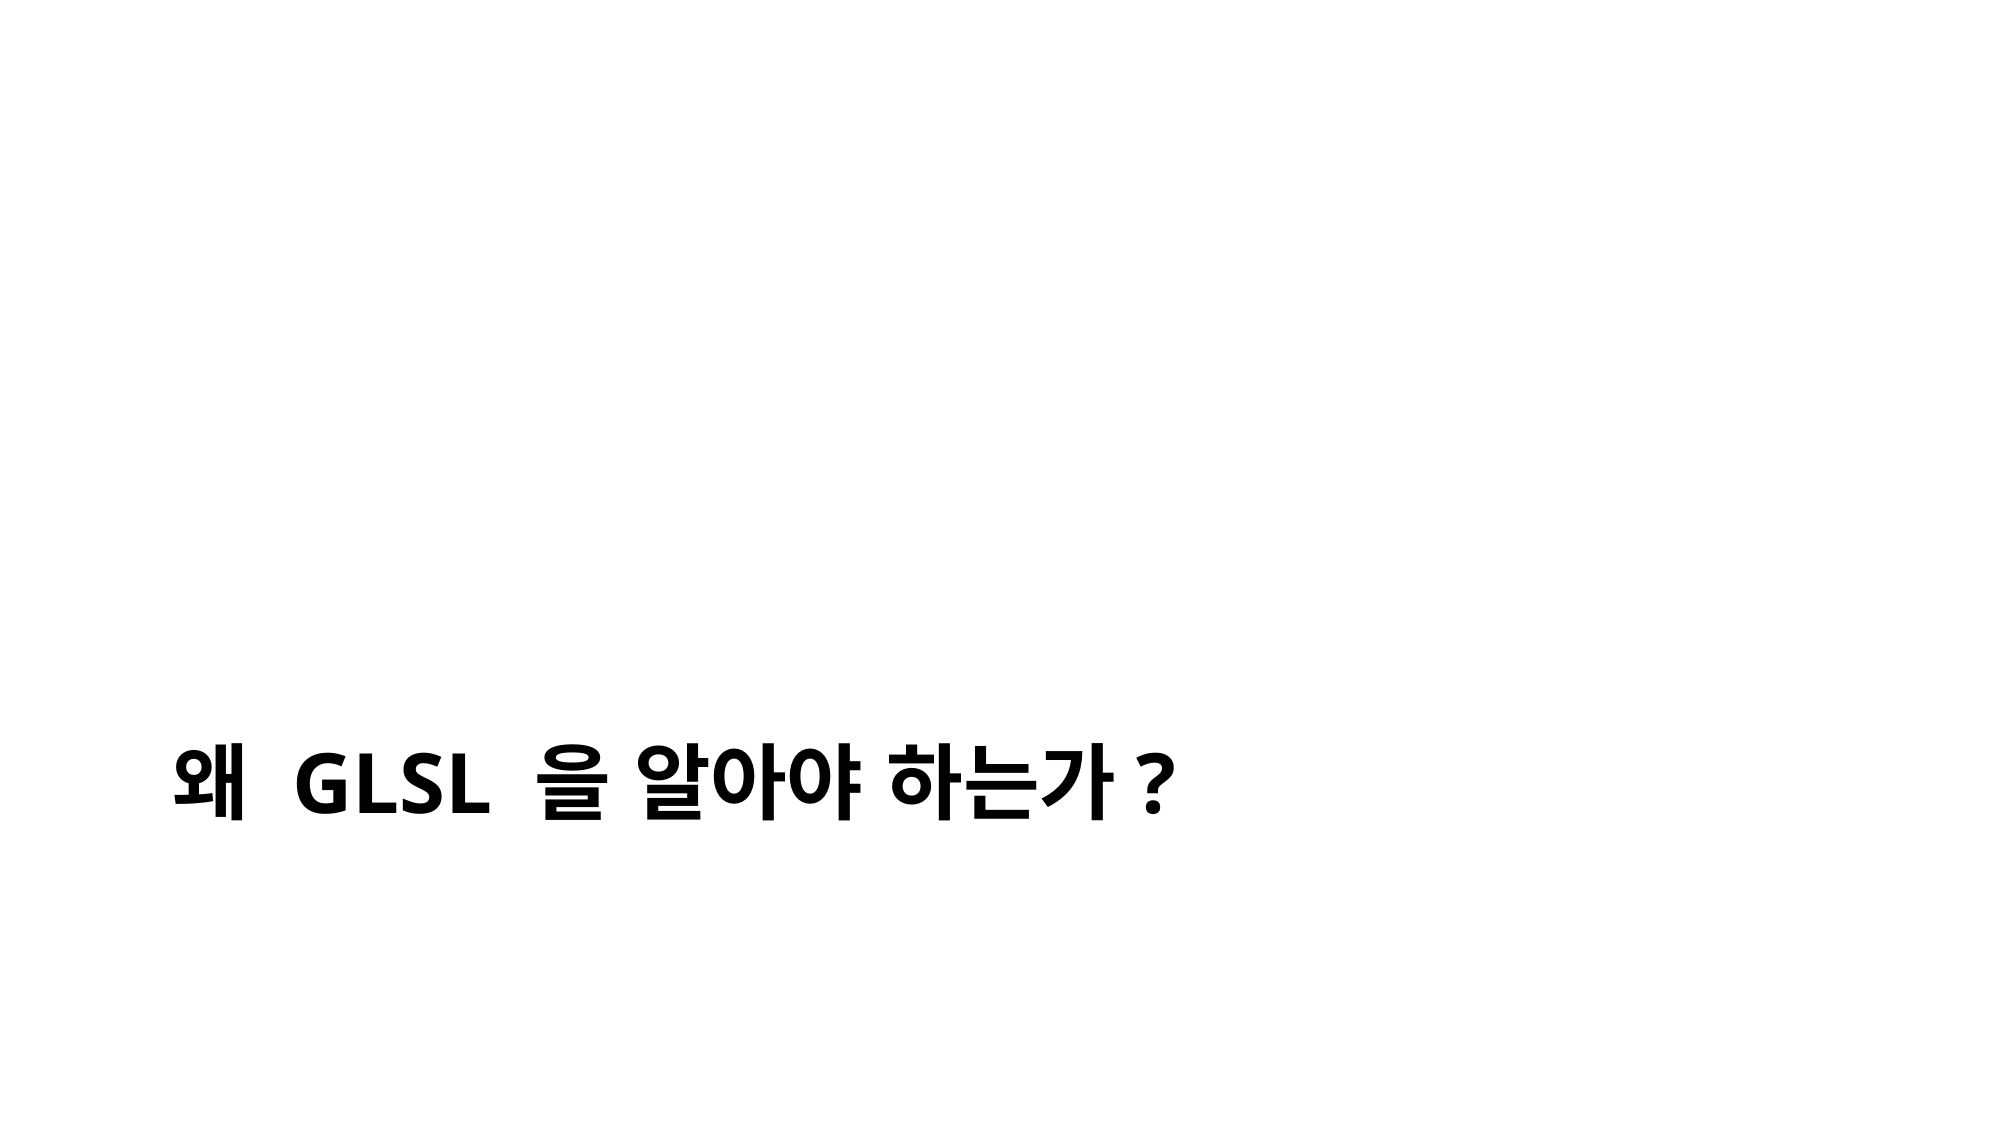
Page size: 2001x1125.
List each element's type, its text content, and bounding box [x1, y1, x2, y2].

title 왜 GLSL 을 알아야 하는가? [157, 722, 1858, 947]
